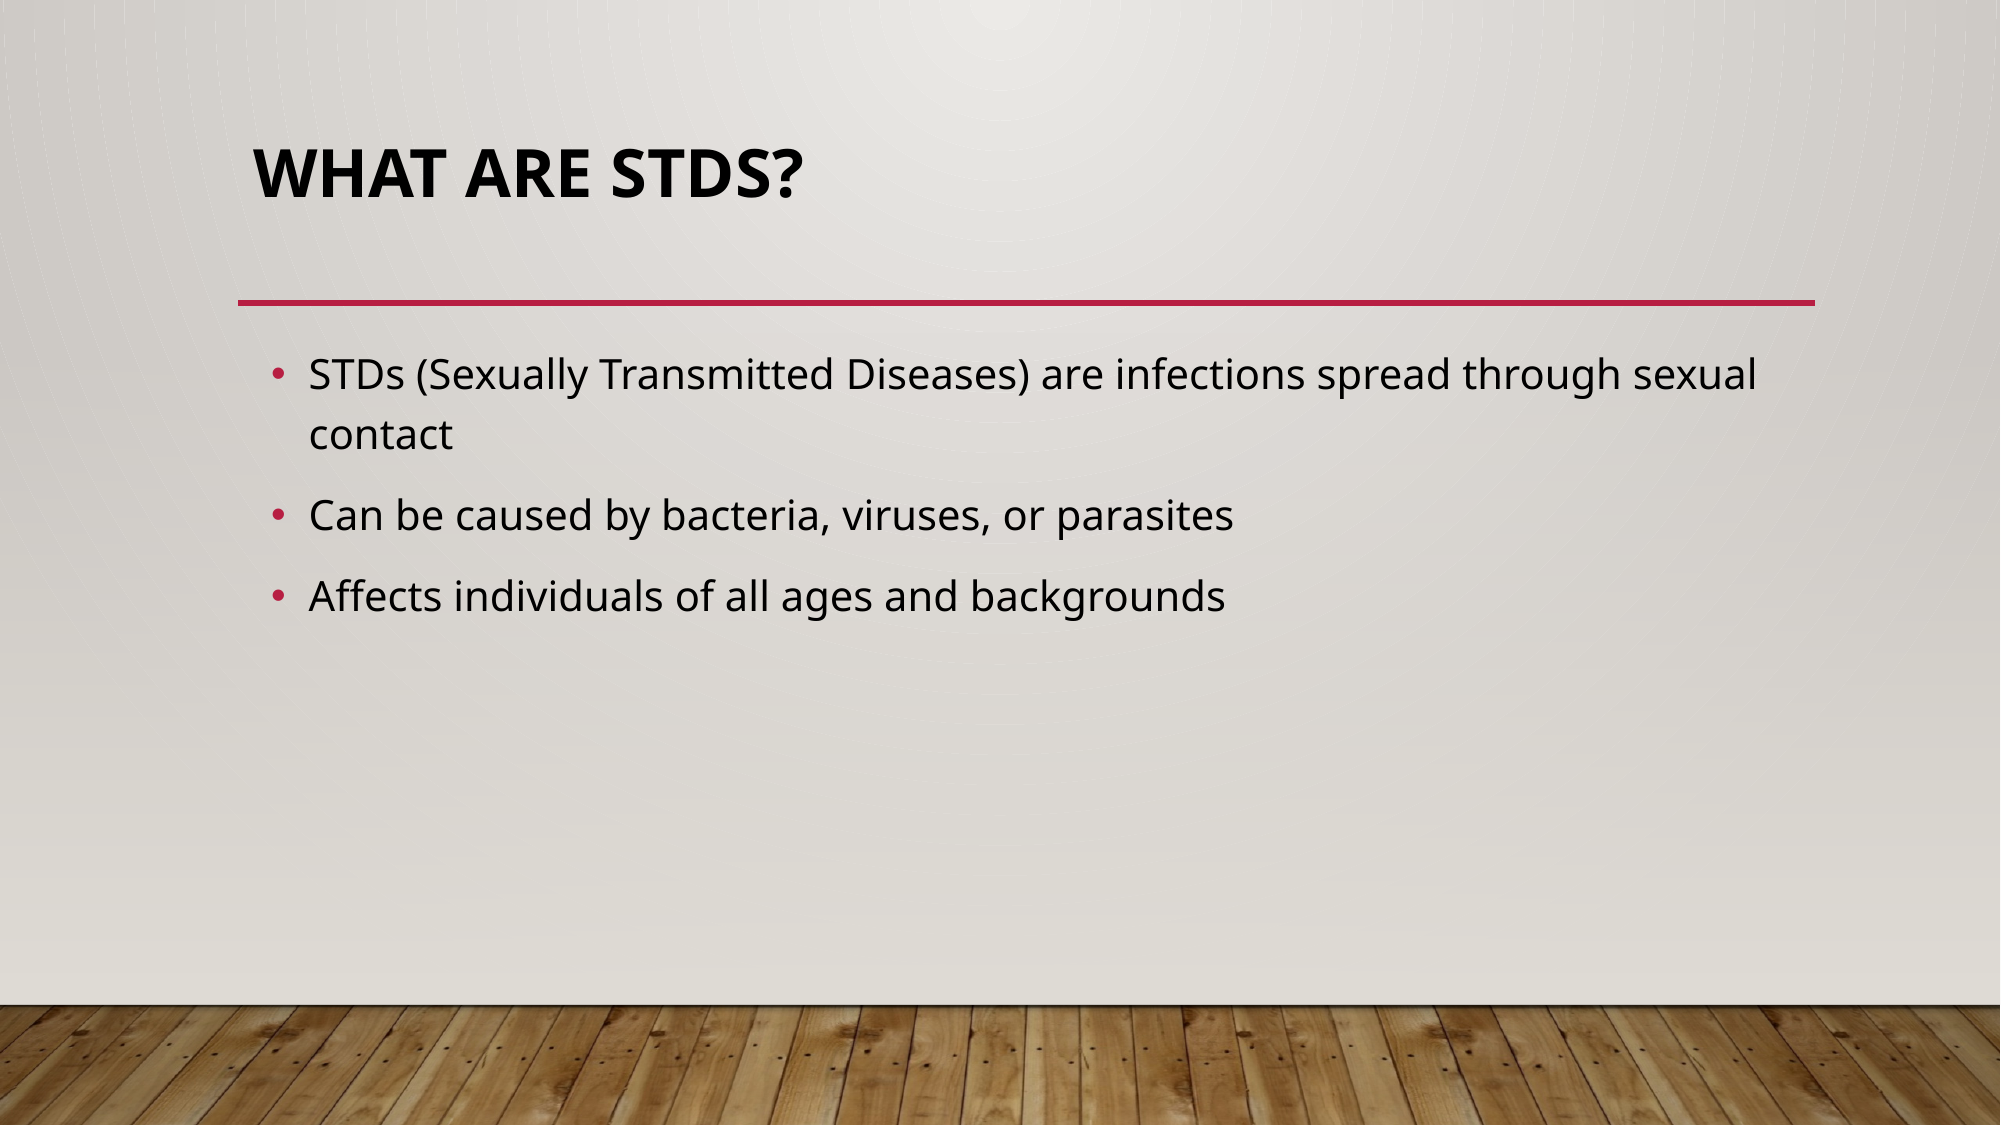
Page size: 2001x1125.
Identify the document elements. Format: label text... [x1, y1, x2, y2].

title What Are STDs? [238, 131, 1814, 305]
list STDs (Sexually Transmitted Diseases) are infections spread through sexual contact Can be caused by bacteria, viruses, or parasites Affects individuals of all ages and backgrounds [256, 330, 1814, 630]
picture [0, 1005, 2000, 1125]
